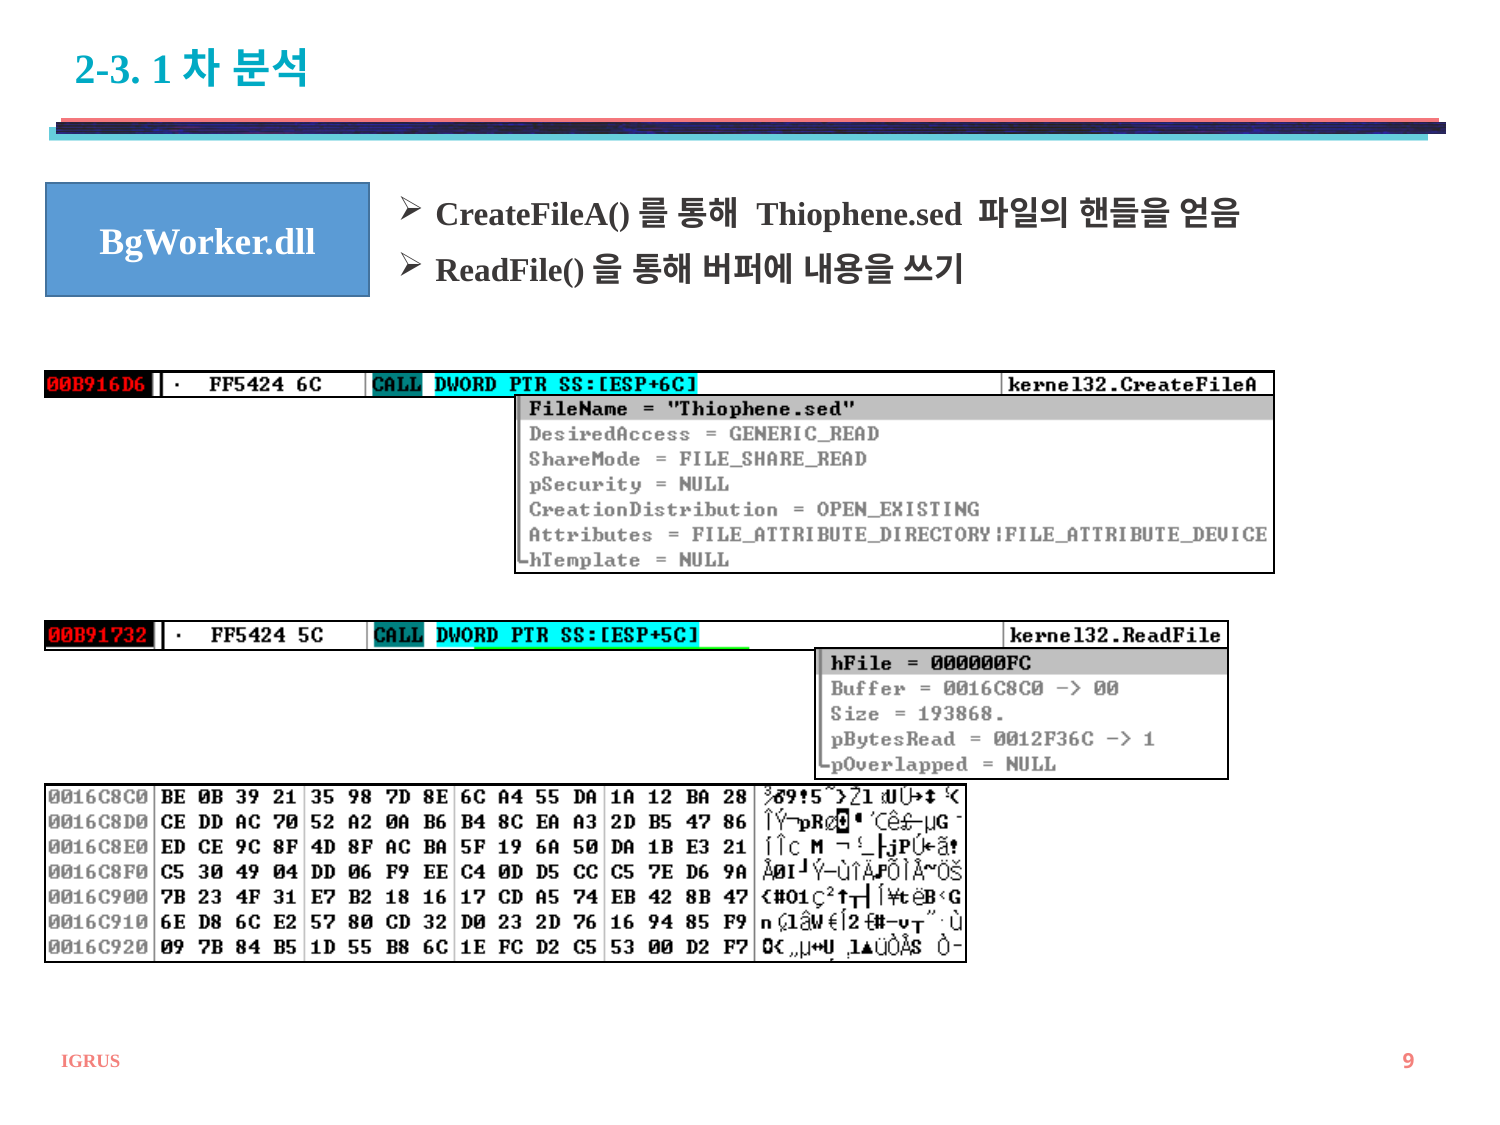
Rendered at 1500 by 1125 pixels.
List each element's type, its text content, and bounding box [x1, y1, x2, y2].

picture [46, 621, 1228, 779]
footer IGRUS [46, 1036, 266, 1084]
picture [45, 372, 1273, 573]
text_box BgWorker.dll [45, 182, 370, 297]
picture [45, 785, 965, 962]
title 2-3. 1차 분석 [59, 27, 1468, 113]
list CreateFileA()를 통해 Thiophene.sed 파일의 핸들을 얻음 ReadFile()을 통해 버퍼에 내용을 쓰기 [382, 189, 1454, 965]
